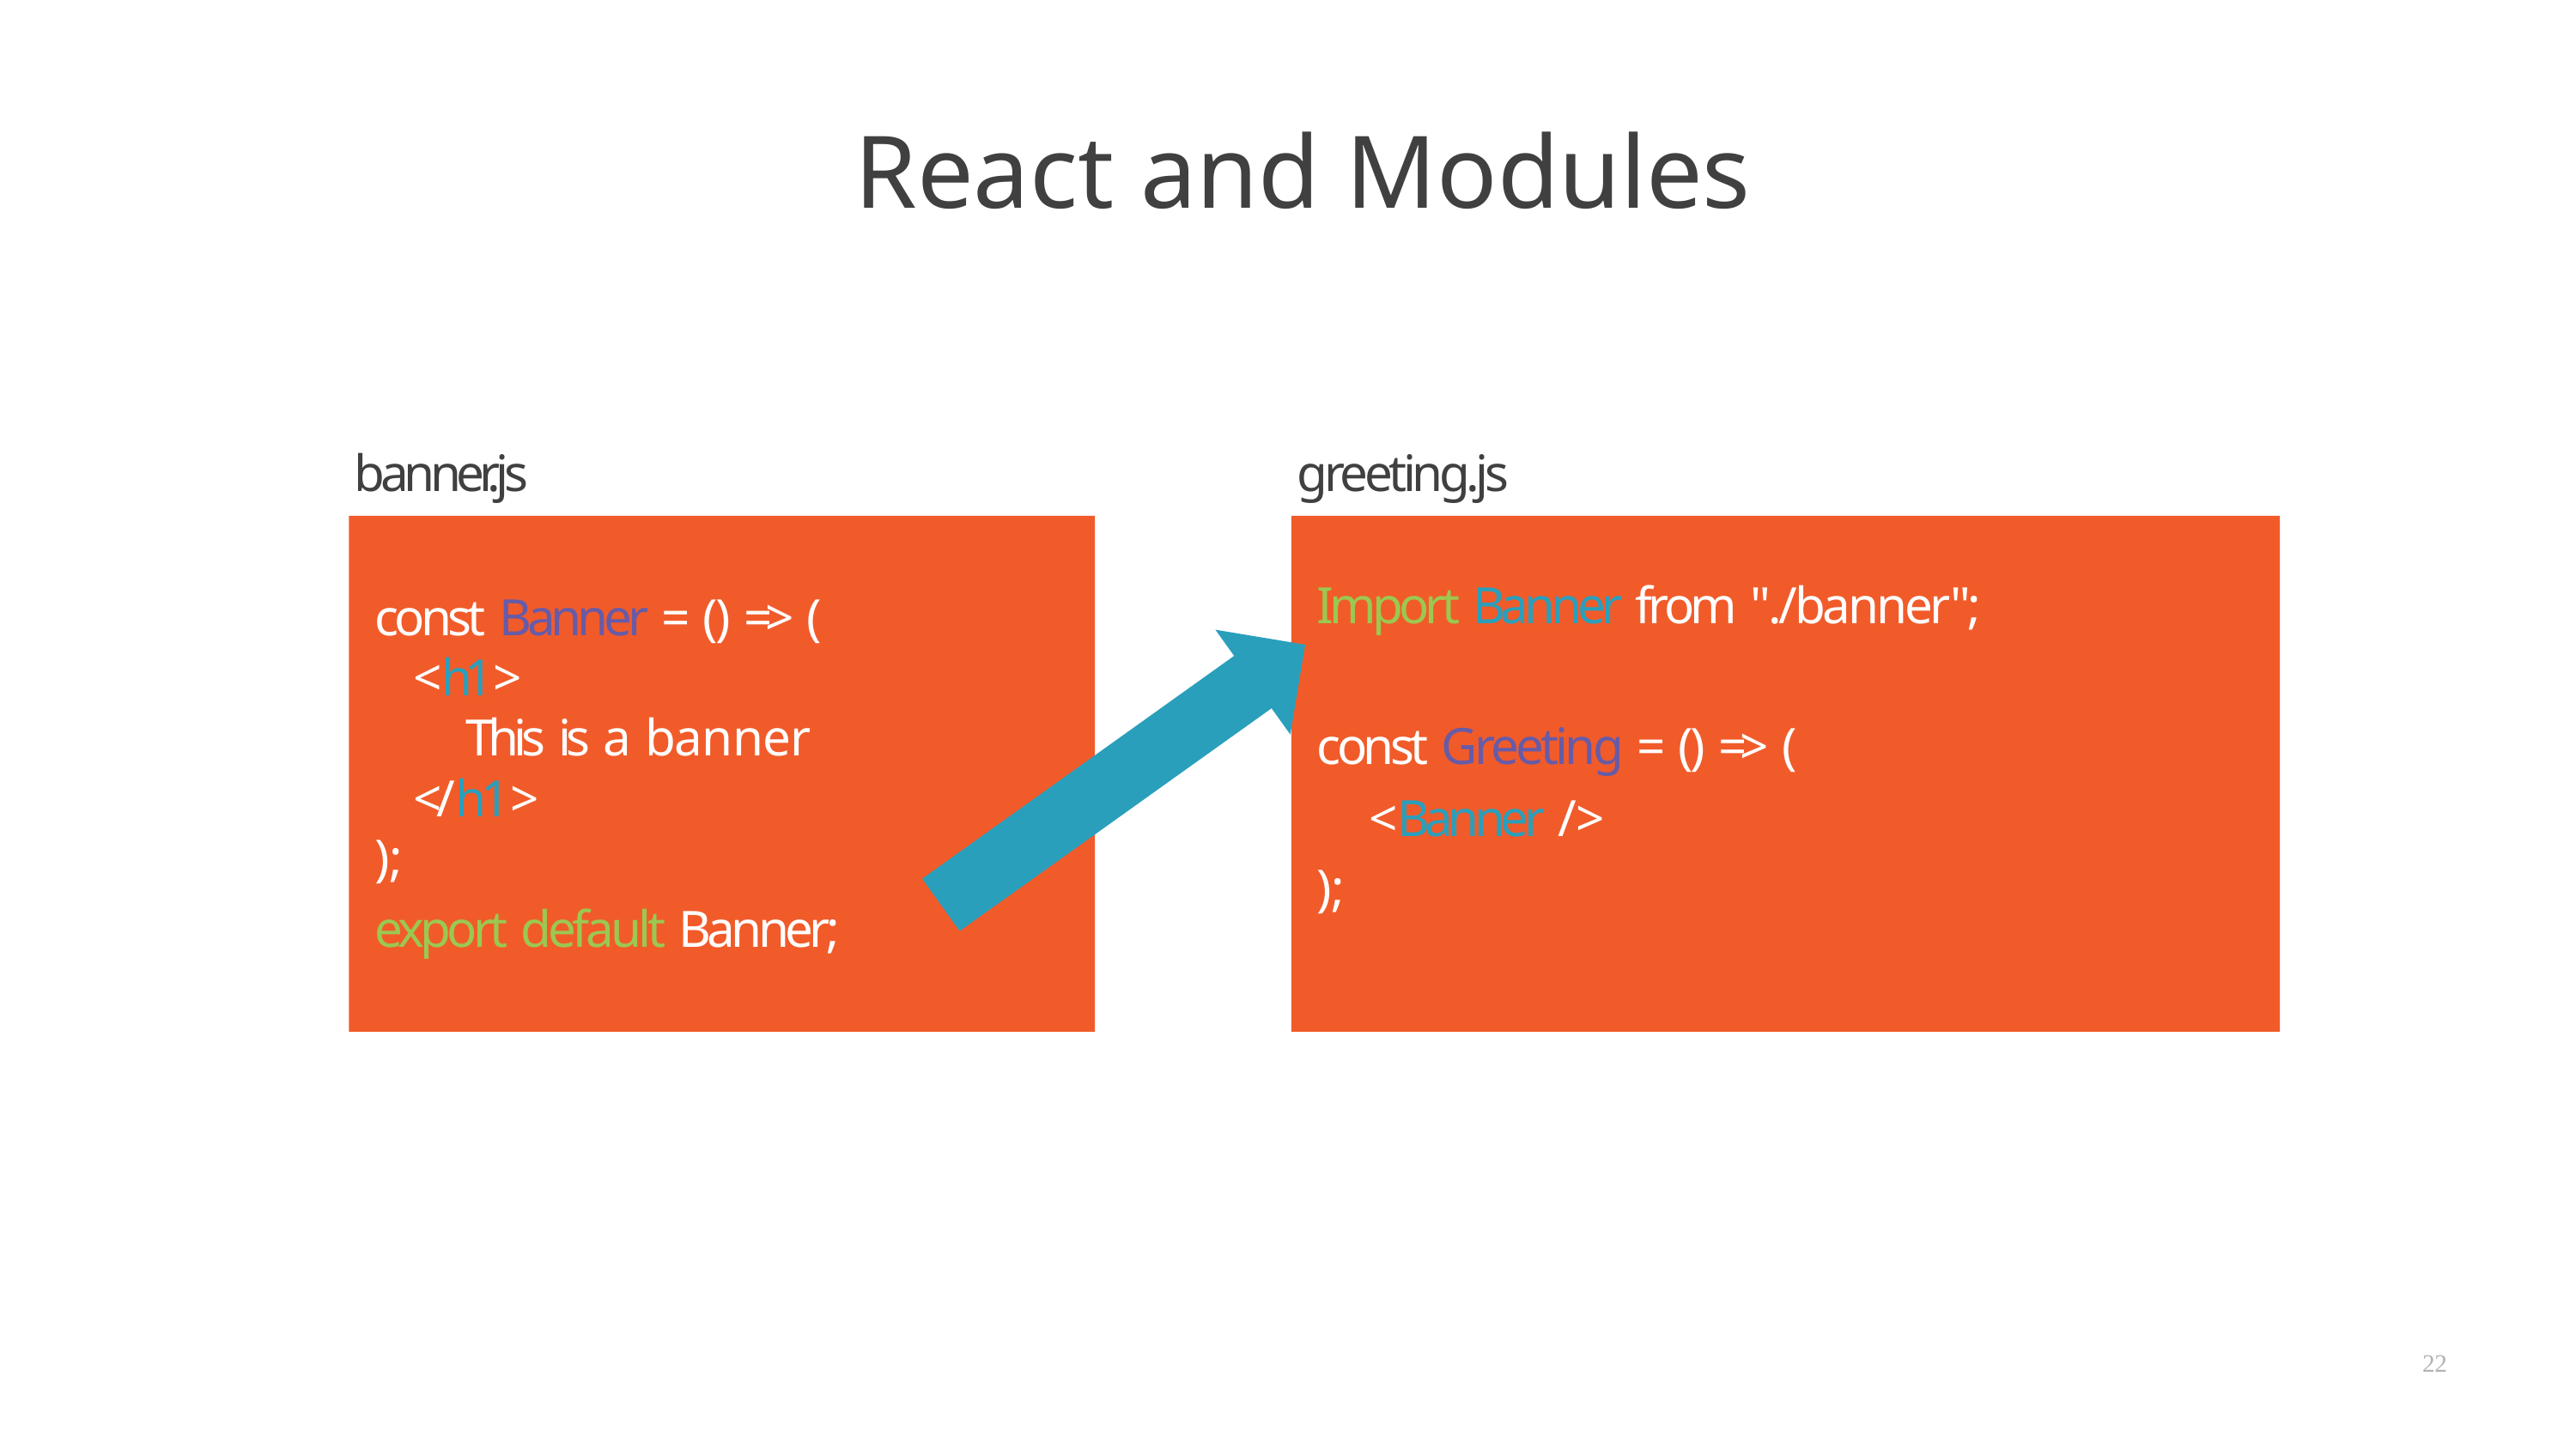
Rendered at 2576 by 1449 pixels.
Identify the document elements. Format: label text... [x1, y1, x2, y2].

text_box [349, 515, 1096, 1032]
title React and Modules [757, 106, 1819, 350]
text_box greeting.js [1295, 440, 1551, 502]
text_box const Banner = () => ( <h1> This is a banner </h1> ); export default Banner; [373, 585, 908, 958]
text_box Import Banner from "./banner"; [1315, 572, 2050, 634]
text_box [1291, 515, 2281, 1032]
text_box [922, 629, 1306, 931]
slide_number 22 [1855, 1347, 2447, 1420]
text_box banner.js [352, 440, 571, 502]
text_box const Greeting = () => ( <Banner /> ); [1315, 701, 1860, 917]
